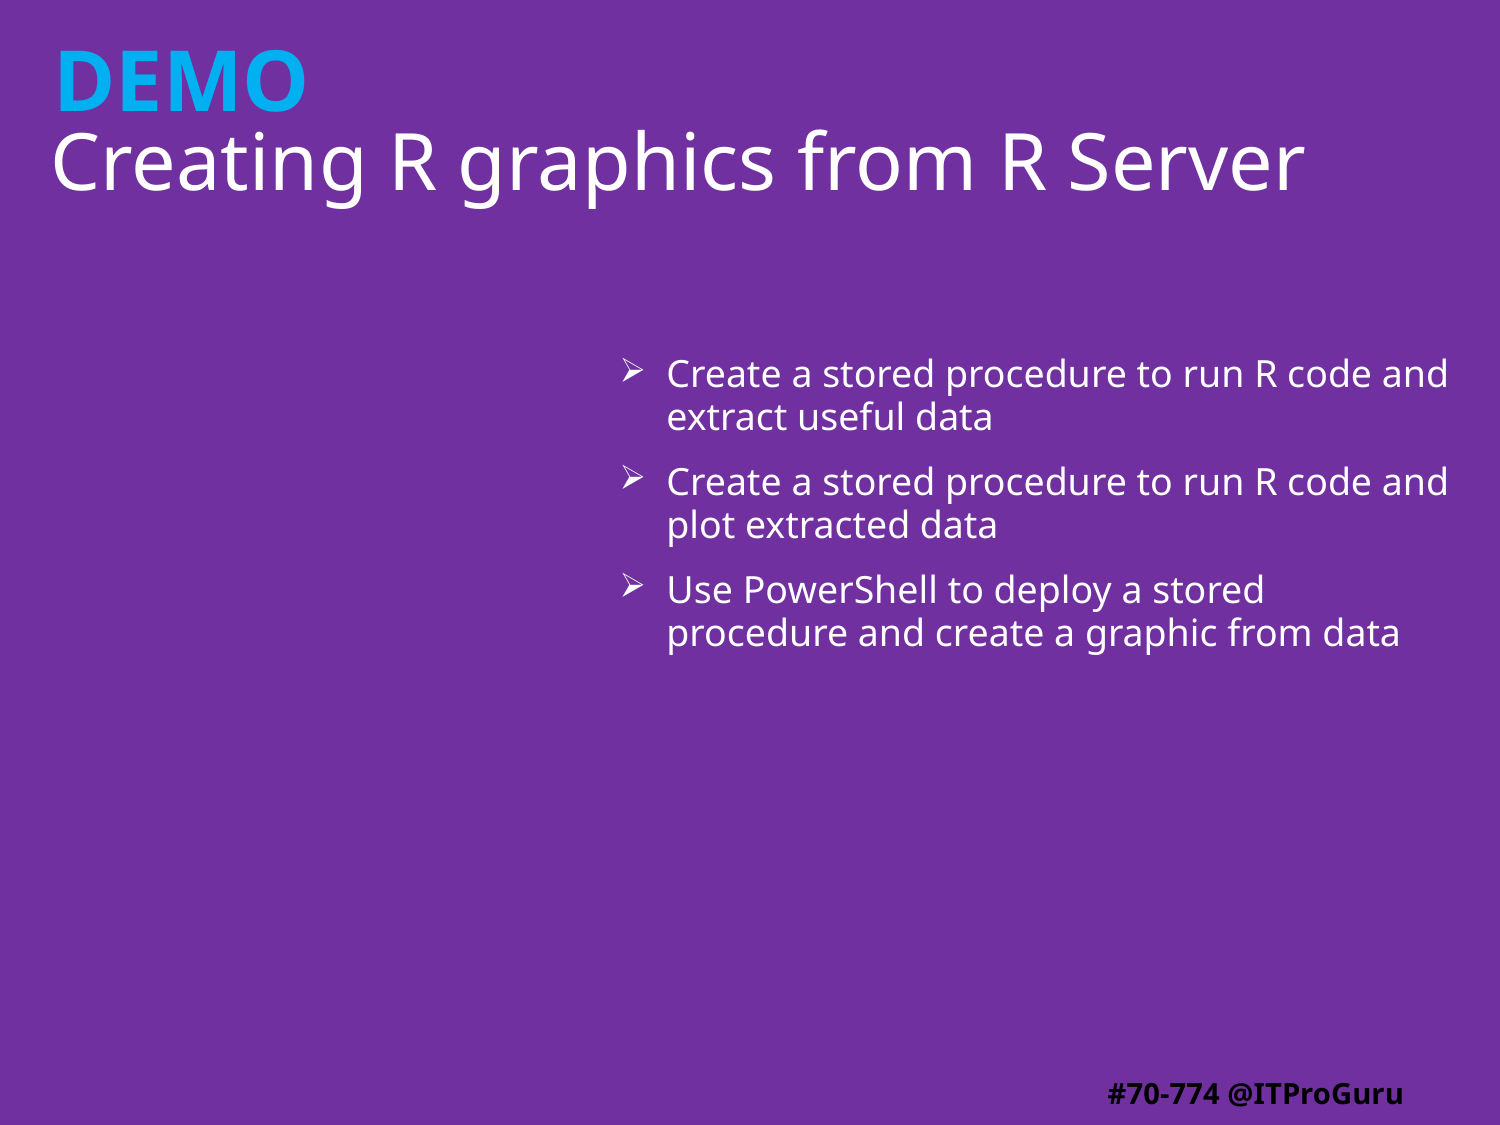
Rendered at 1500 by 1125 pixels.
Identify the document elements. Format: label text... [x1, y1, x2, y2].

subtitle Create a stored procedure to run R code and extract useful data Create a stored procedure to run R code and plot extracted data Use PowerShell to deploy a stored procedure and create a graphic from data [604, 345, 1473, 958]
title Creating R graphics from R Server [50, 126, 1426, 293]
